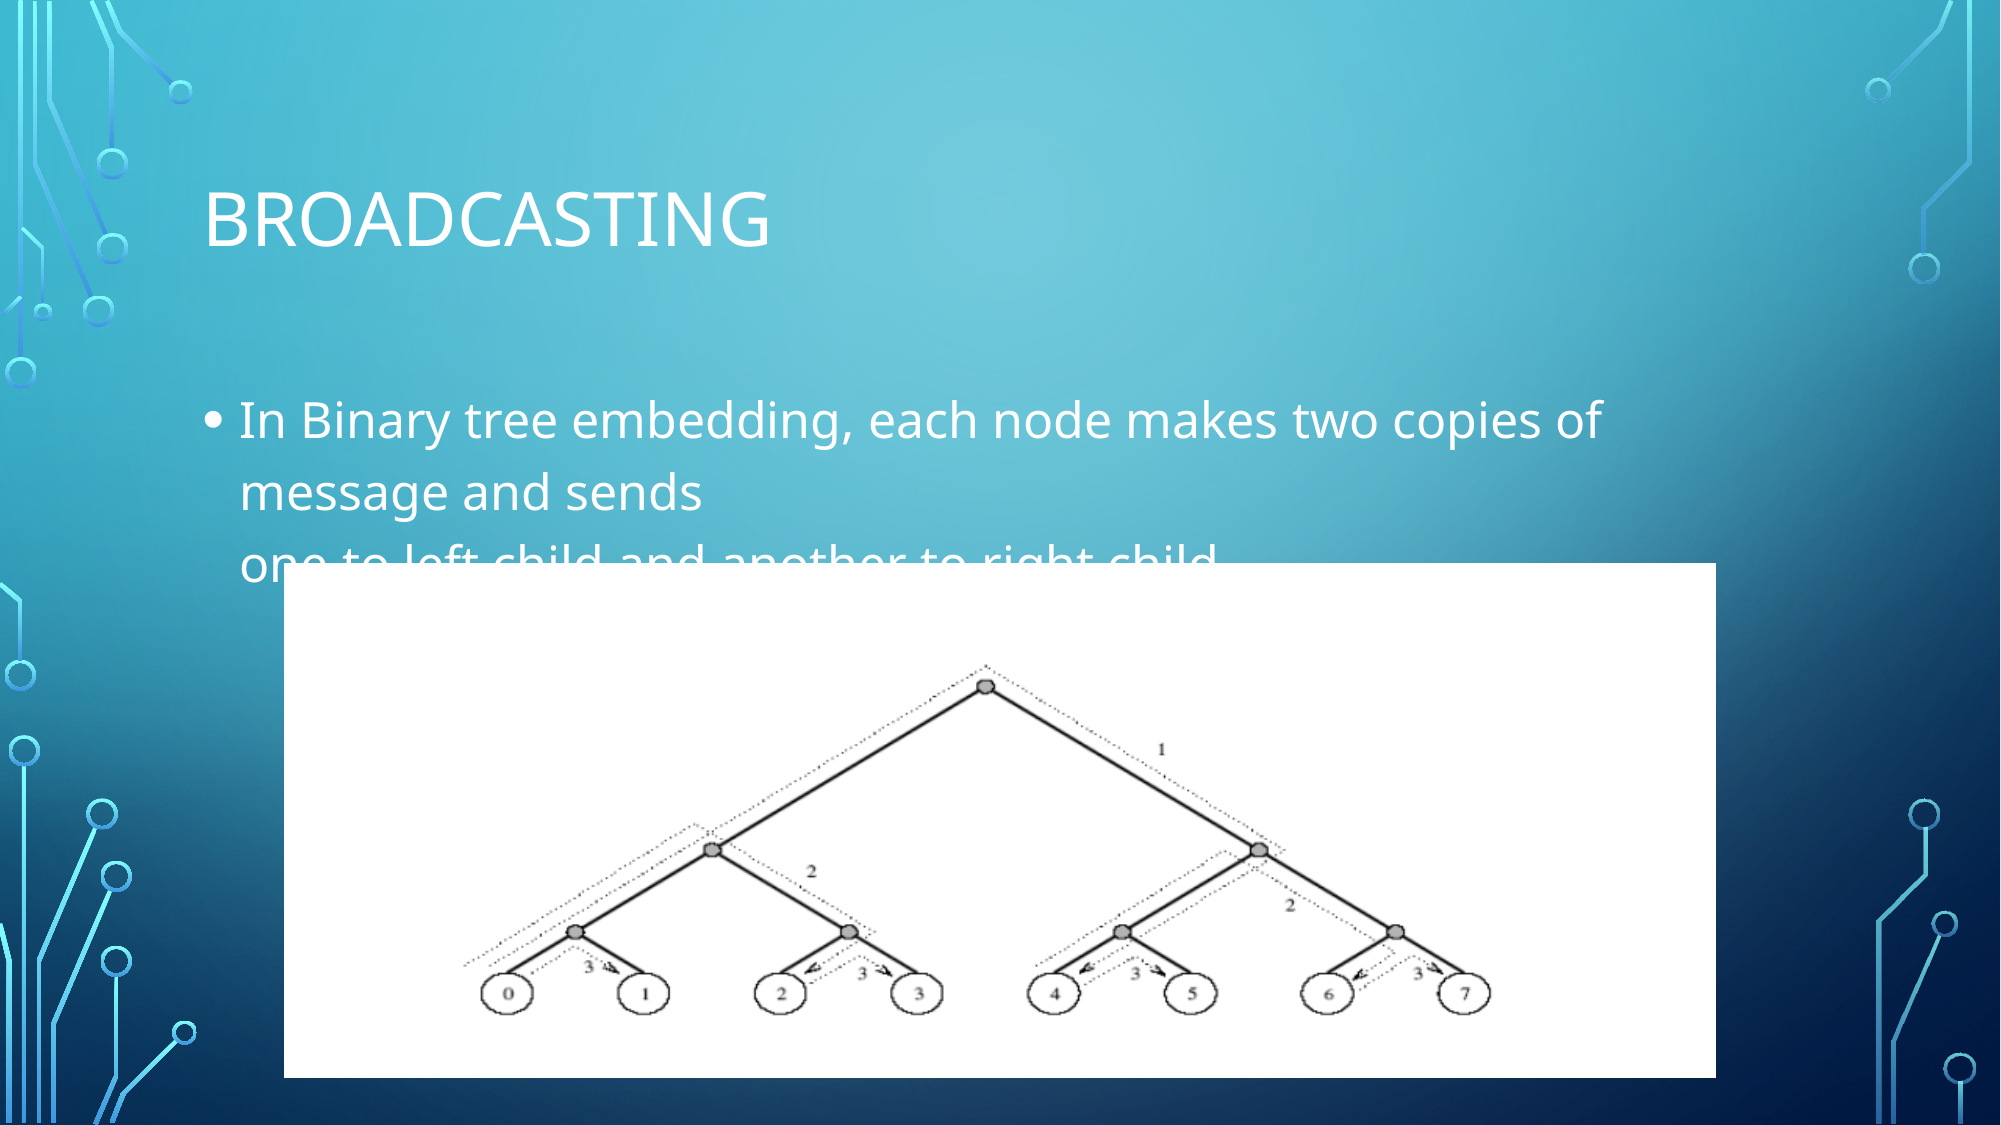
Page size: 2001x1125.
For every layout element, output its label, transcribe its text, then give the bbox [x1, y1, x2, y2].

list In Binary tree embedding, each node makes two copies of message and sends one to left child and another to right child. [187, 369, 1813, 950]
title Broadcasting [187, 101, 1813, 344]
picture [283, 562, 1716, 1078]
